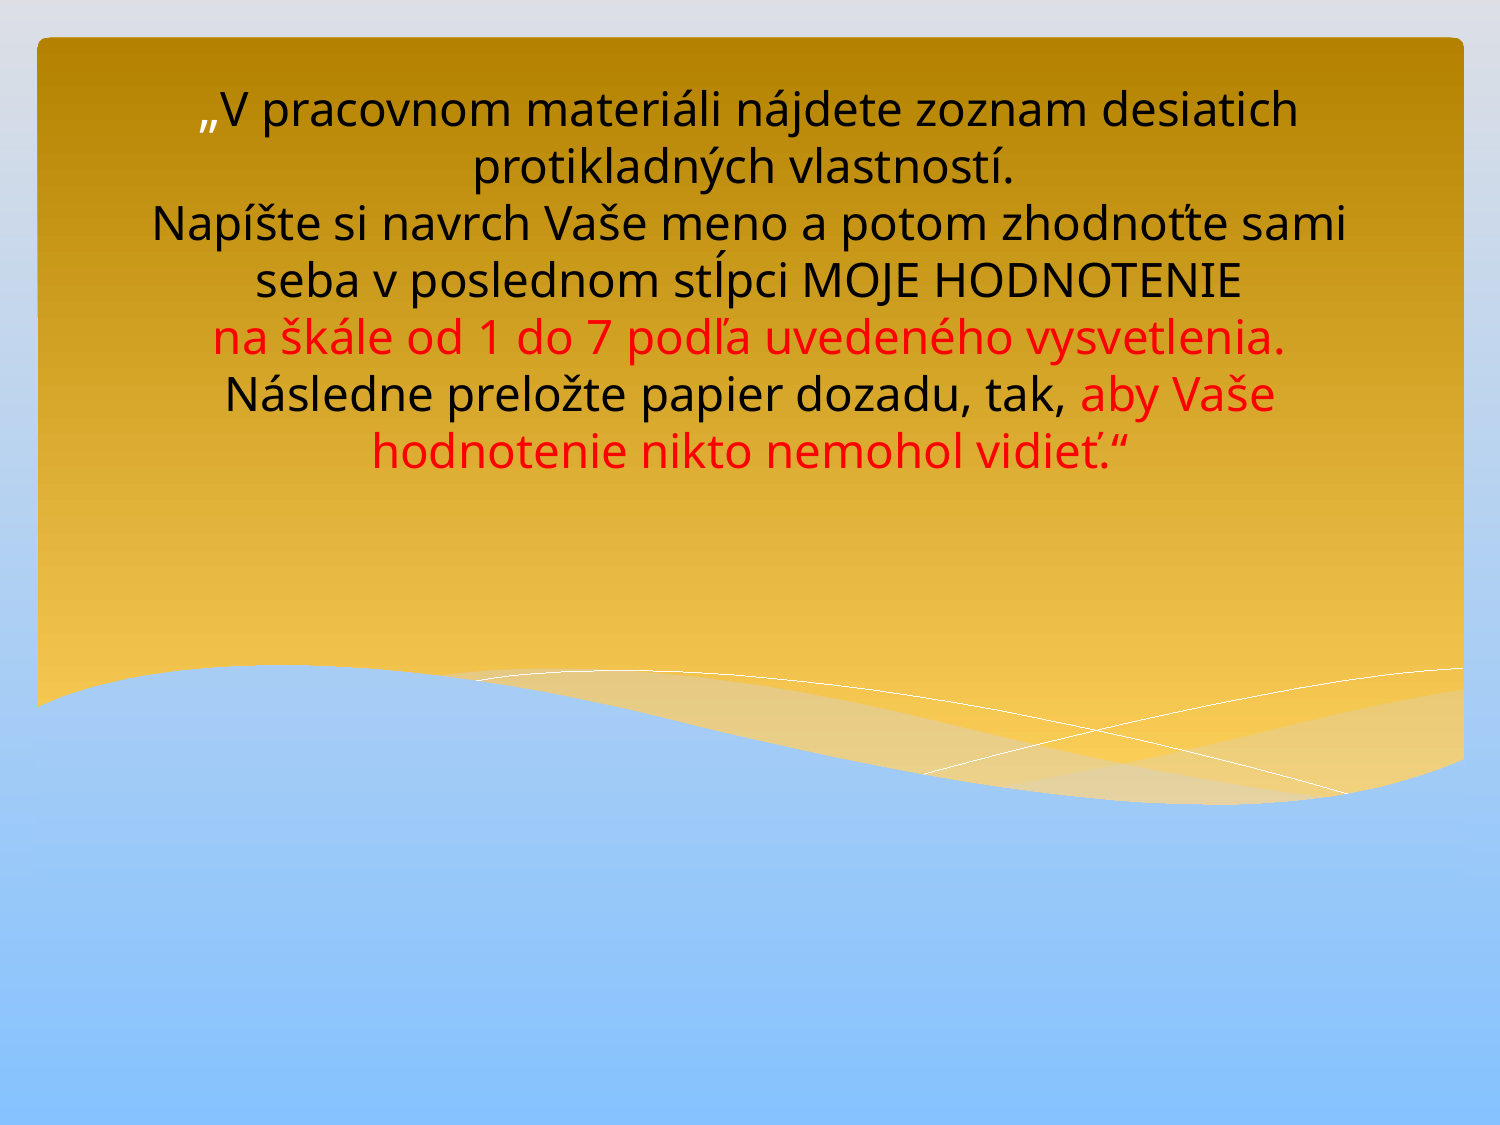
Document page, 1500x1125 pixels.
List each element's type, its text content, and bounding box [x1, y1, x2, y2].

title „V pracovnom materiáli nájdete zoznam desiatich protikladných vlastností. Napíšte si navrch Vaše meno a potom zhodnoťte sami seba v poslednom stĺpci MOJE HODNOTENIE na škále od 1 do 7 podľa uvedeného vysvetlenia. Následne preložte papier dozadu, tak, aby Vaše hodnotenie nikto nemohol vidieť.“ [112, 66, 1389, 548]
